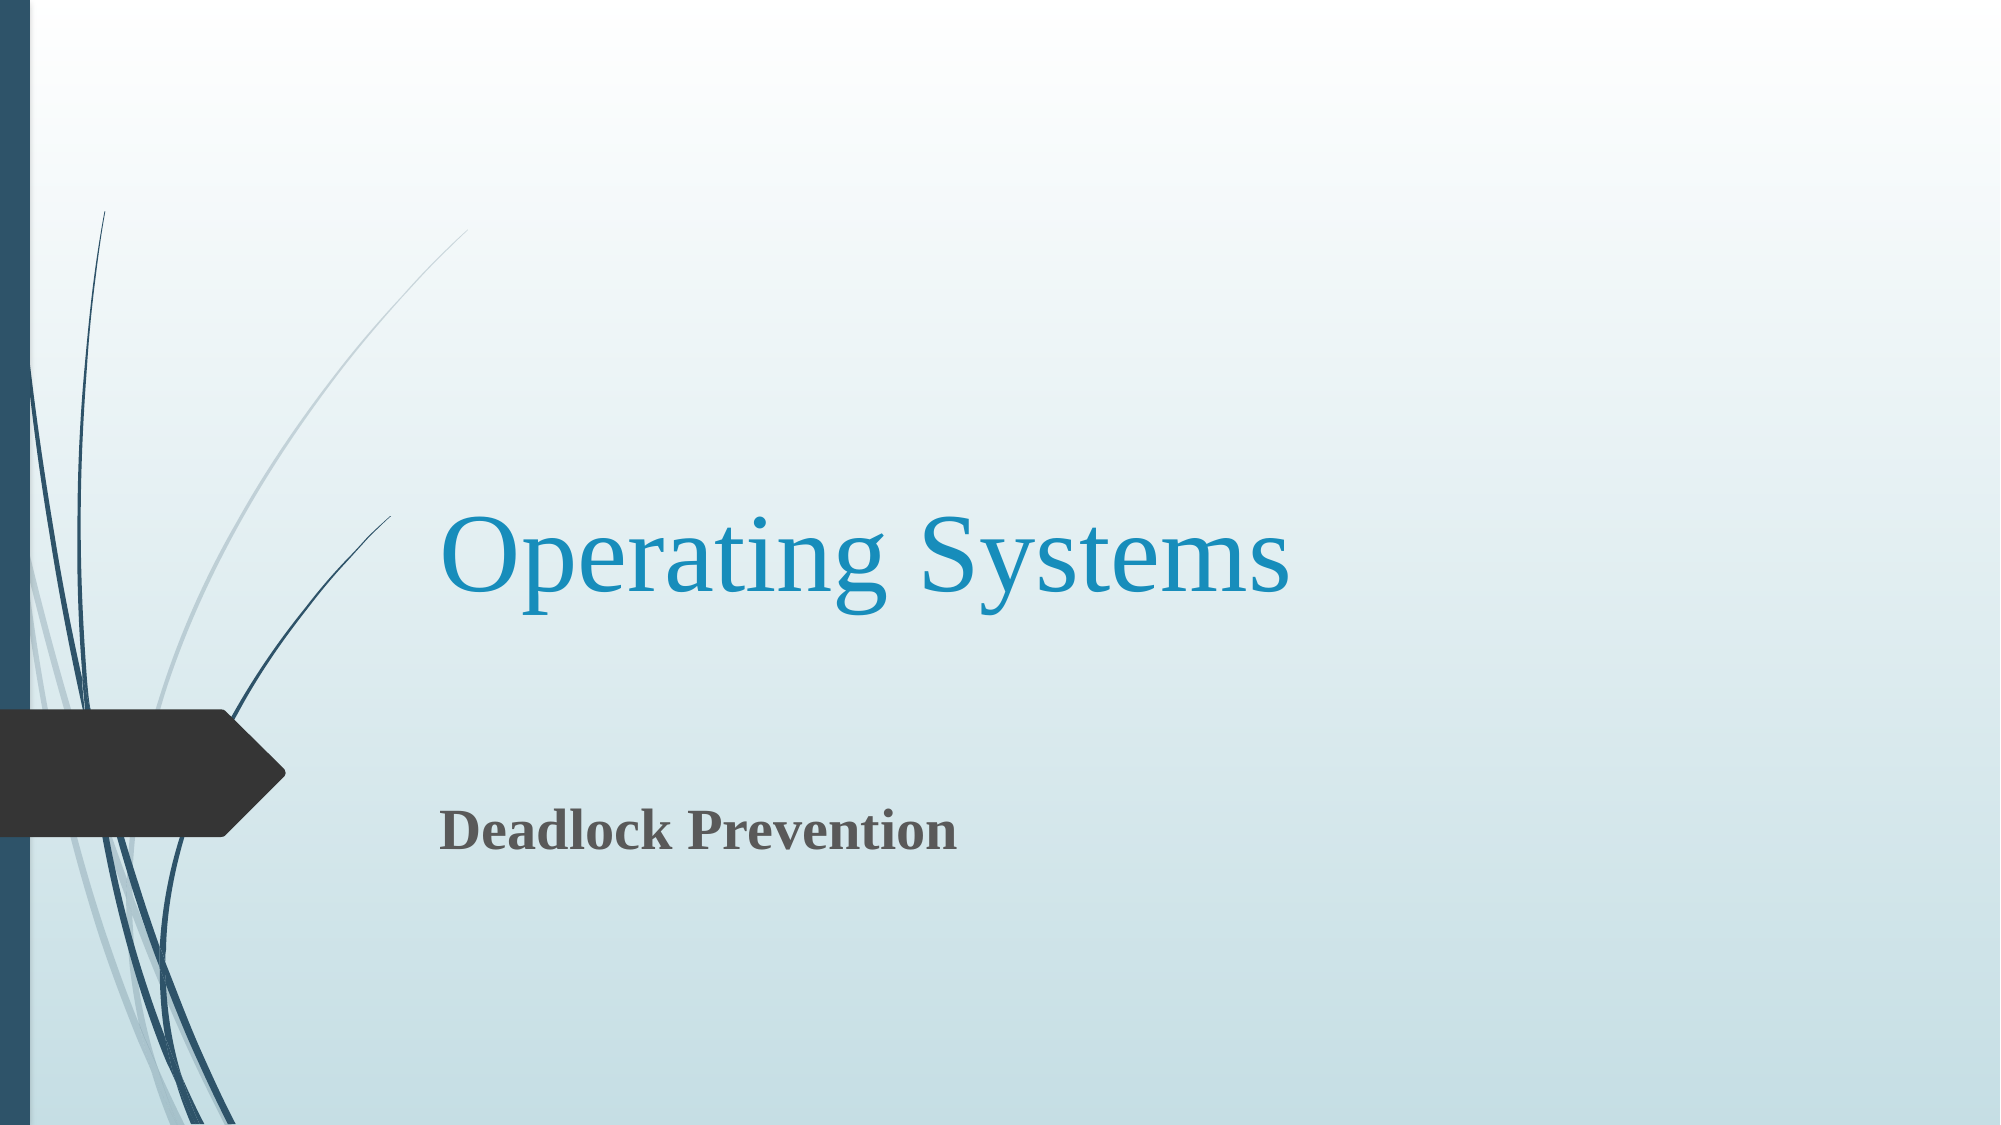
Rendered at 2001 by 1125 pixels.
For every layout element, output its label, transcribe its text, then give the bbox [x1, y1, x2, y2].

title Operating Systems [424, 250, 1888, 622]
subtitle Deadlock Prevention [424, 783, 1888, 969]
